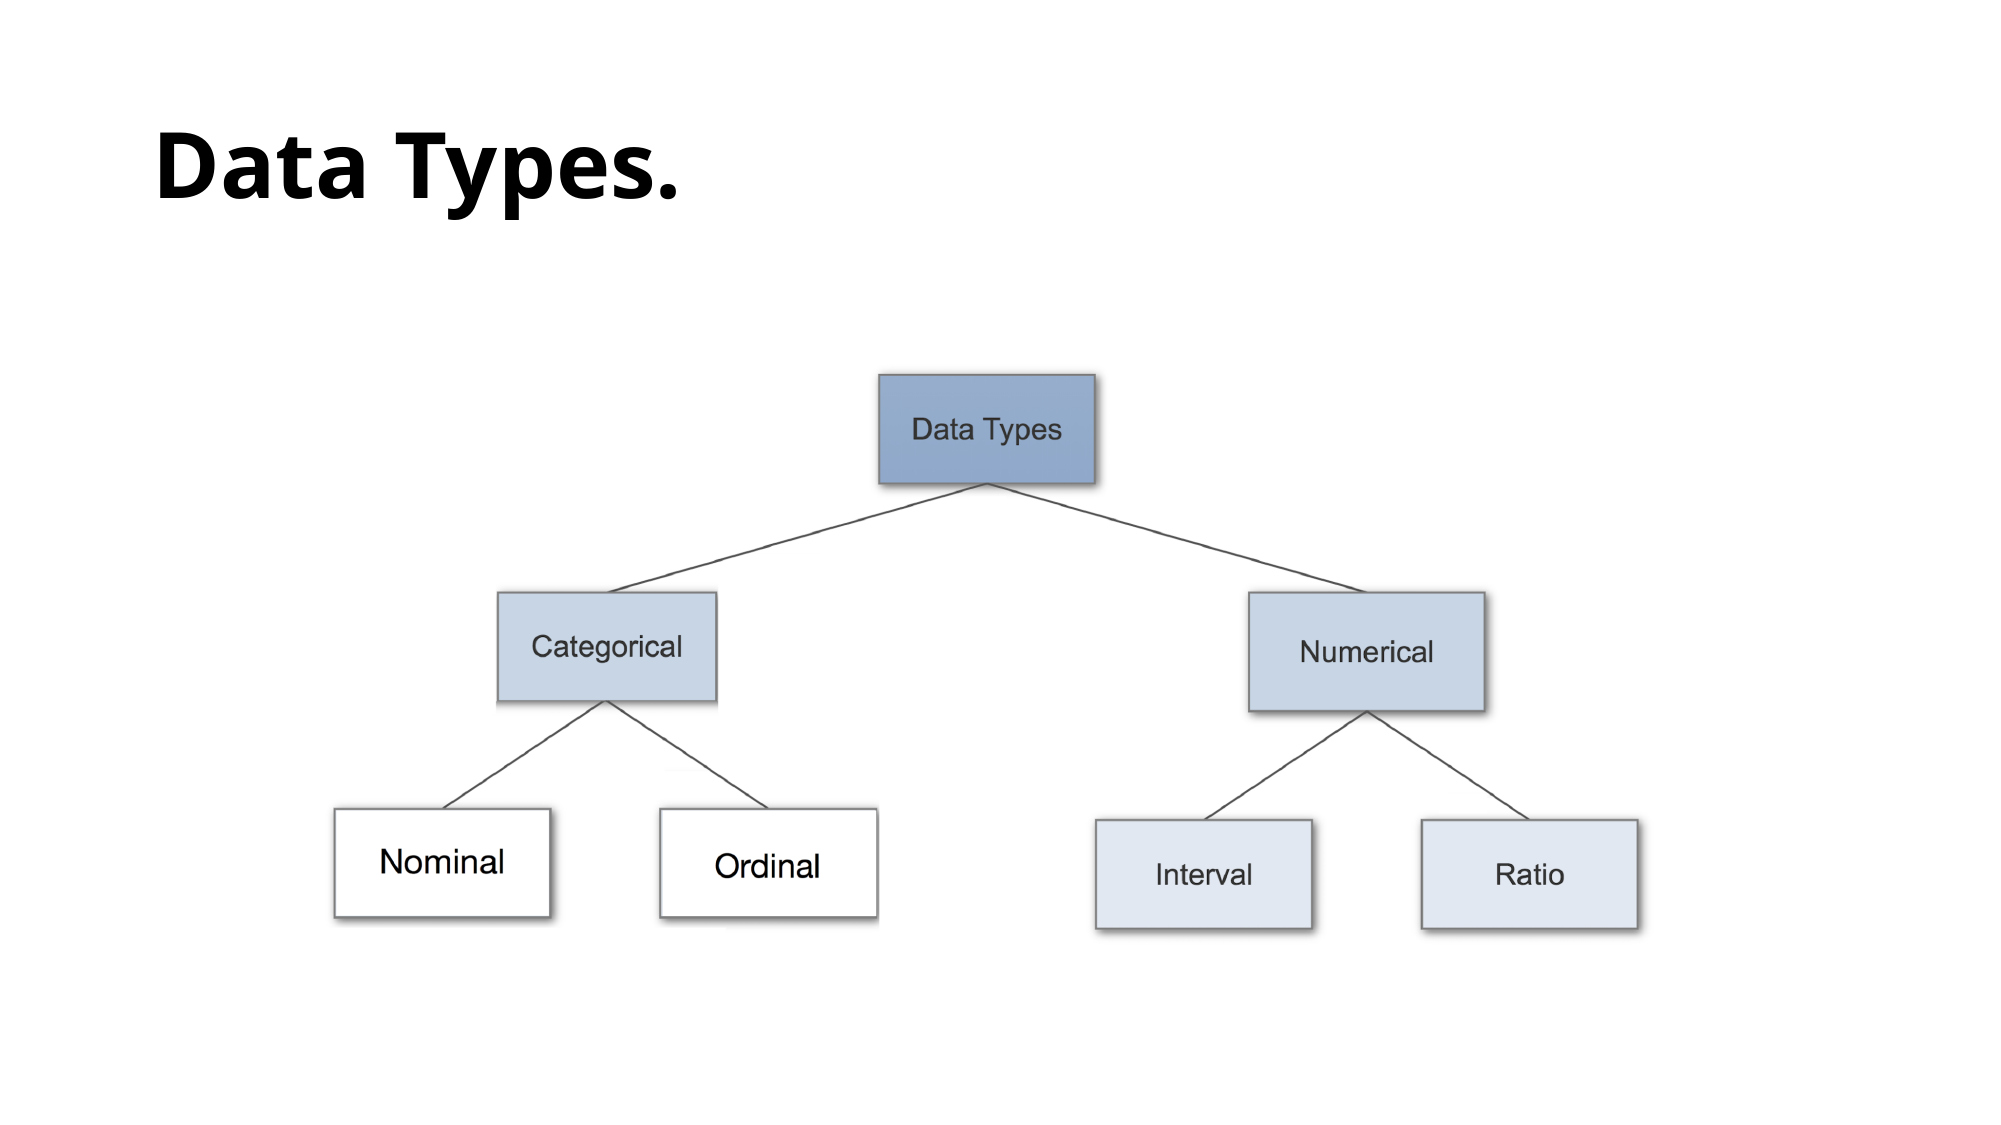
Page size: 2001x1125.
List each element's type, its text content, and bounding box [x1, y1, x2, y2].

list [242, 299, 1758, 1014]
title Data Types. [137, 59, 1863, 278]
